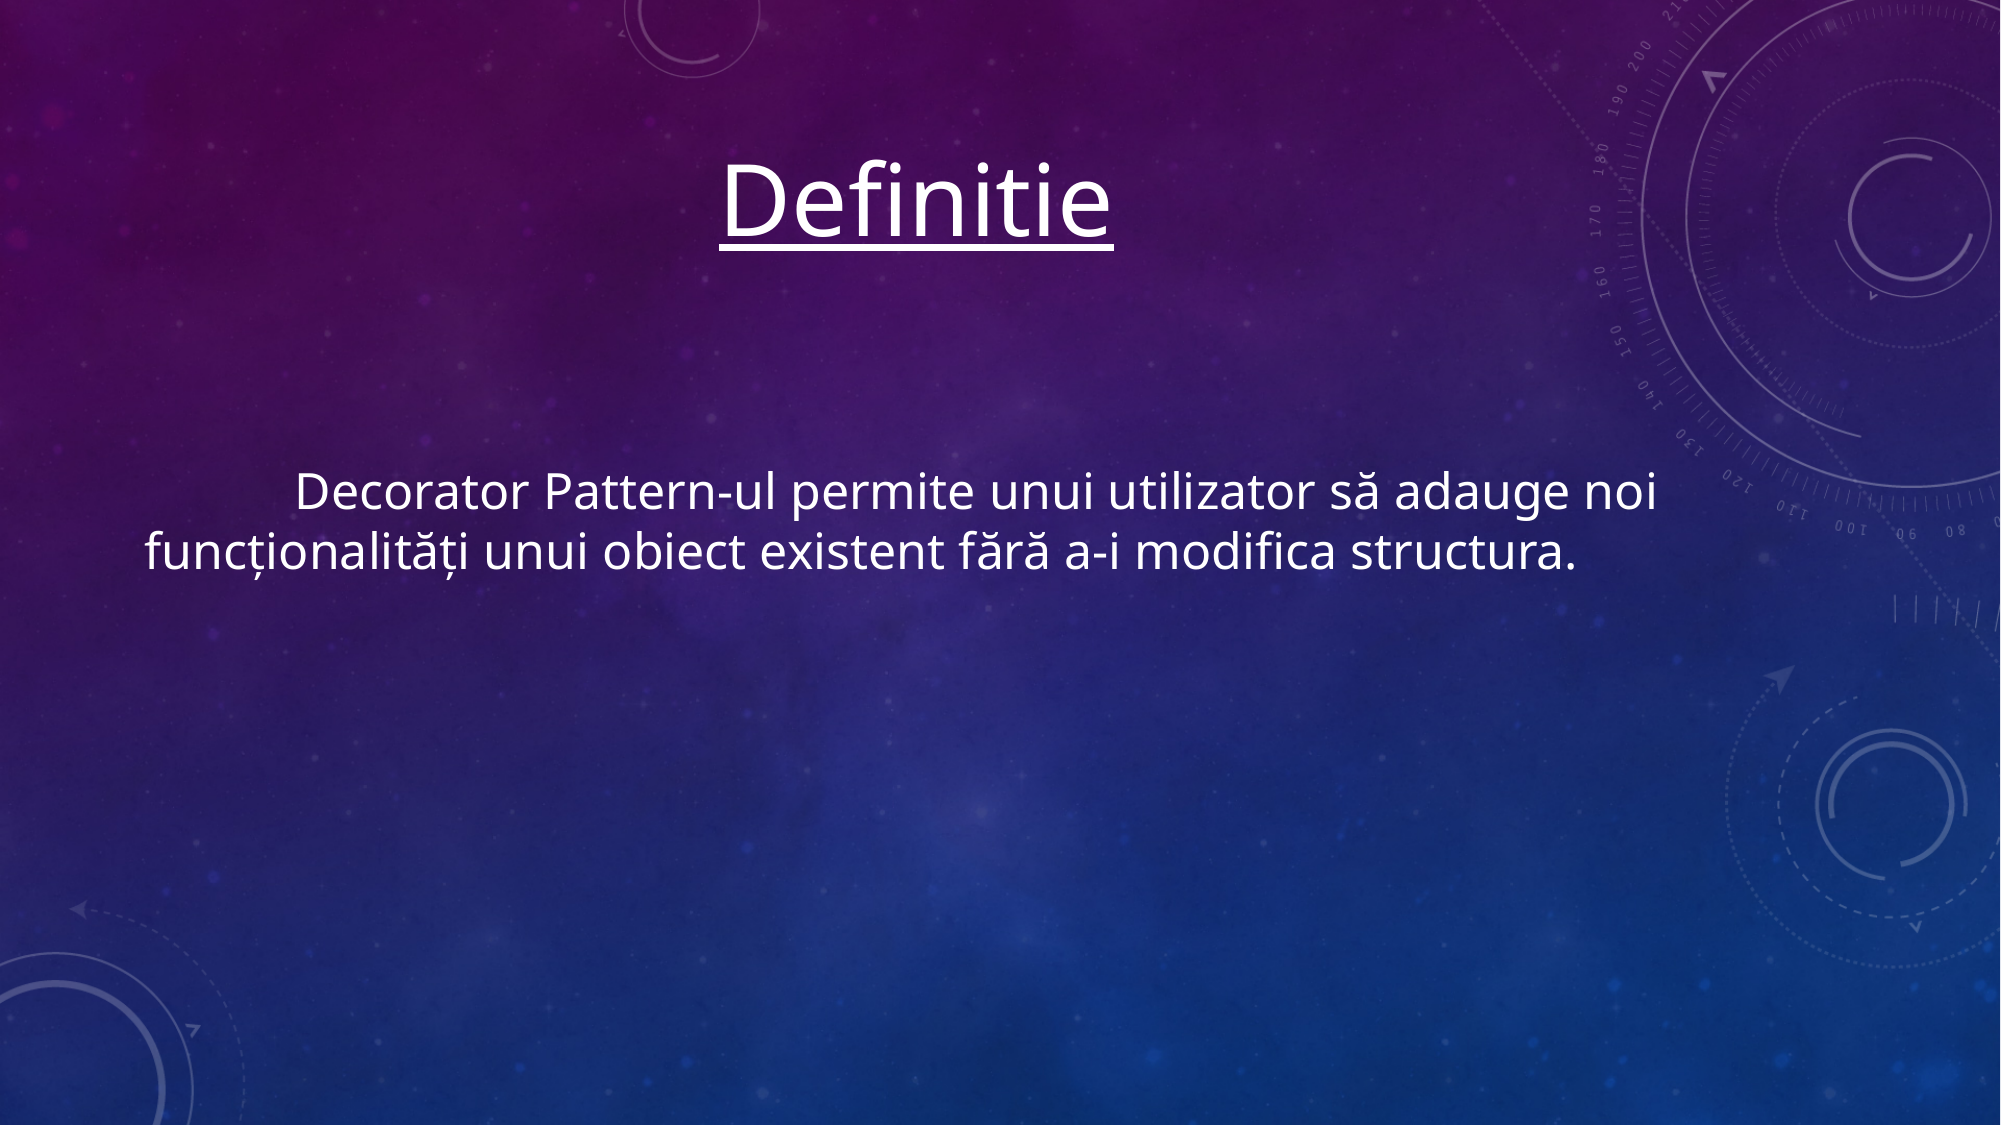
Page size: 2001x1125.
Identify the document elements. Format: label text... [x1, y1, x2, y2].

list Decorator Pattern-ul permite unui utilizator să adauge noi funcționalități unui obiect existent fără a-i modifica structura. [129, 398, 1871, 641]
picture [0, 0, 2001, 1125]
text_box Definitie [704, 129, 1296, 264]
